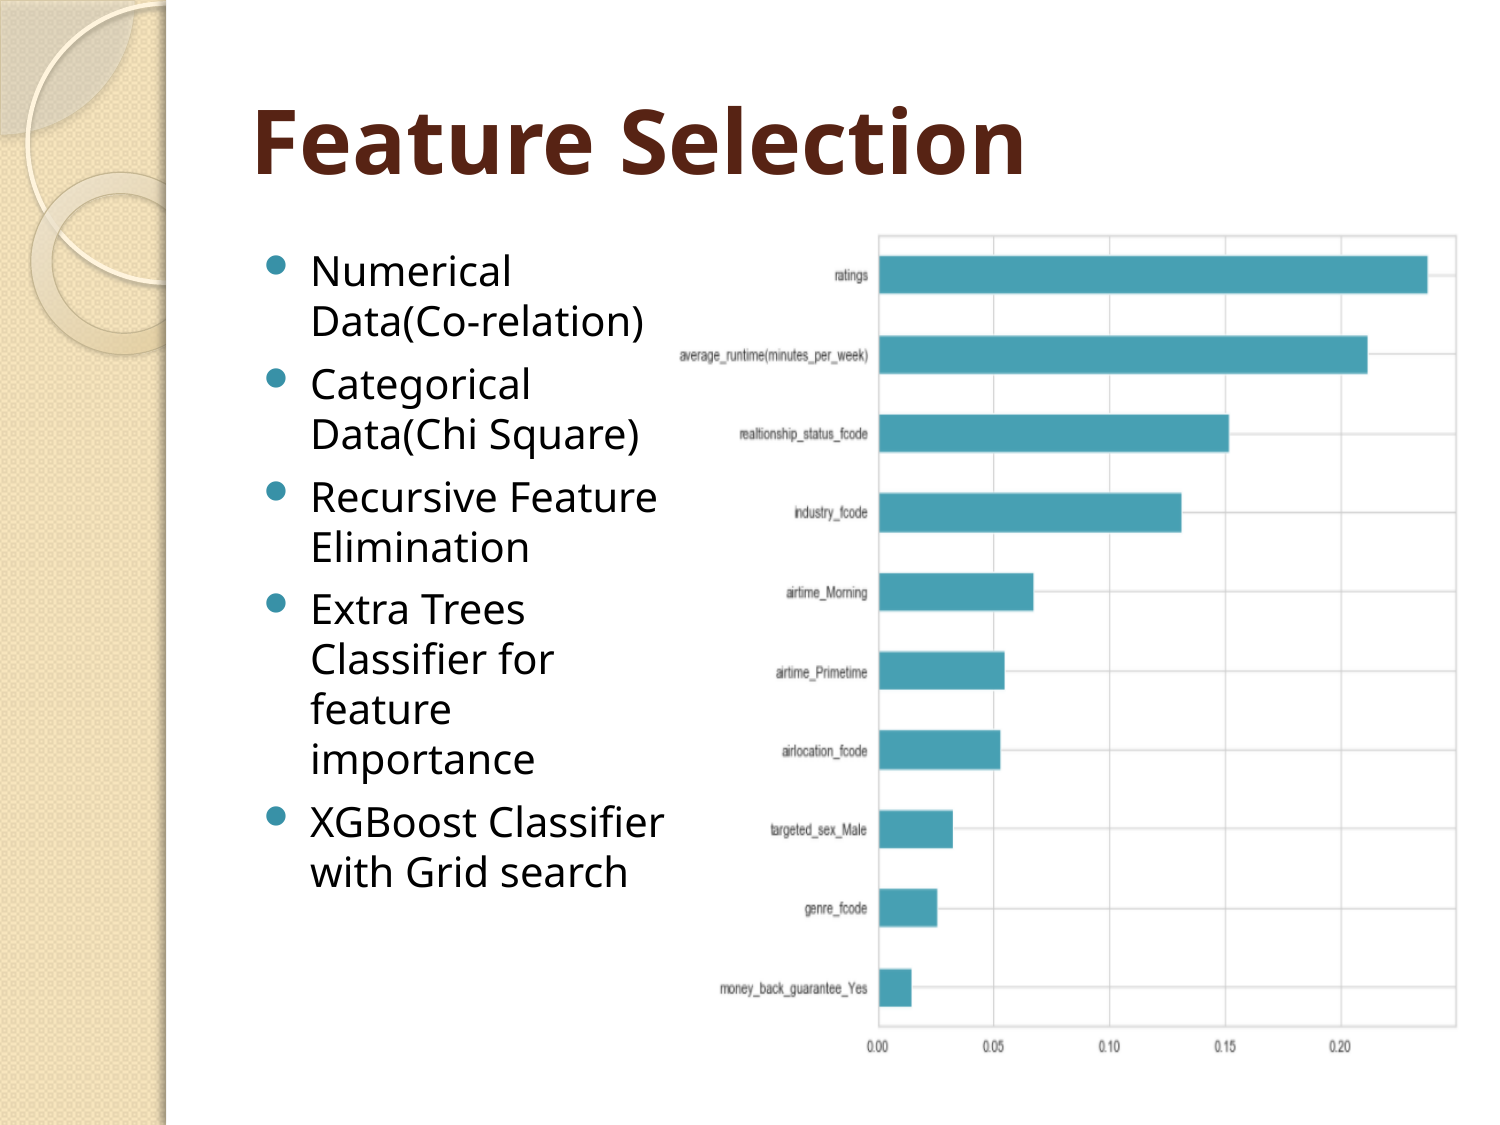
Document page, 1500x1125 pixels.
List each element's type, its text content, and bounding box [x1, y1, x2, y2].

picture [674, 224, 1463, 1076]
title Feature Selection [235, 45, 1466, 233]
list Numerical Data(Co-relation) Categorical Data(Chi Square) Recursive Feature Elimination Extra Trees Classifier for feature importance XGBoost Classifier with Grid search [235, 237, 667, 1025]
